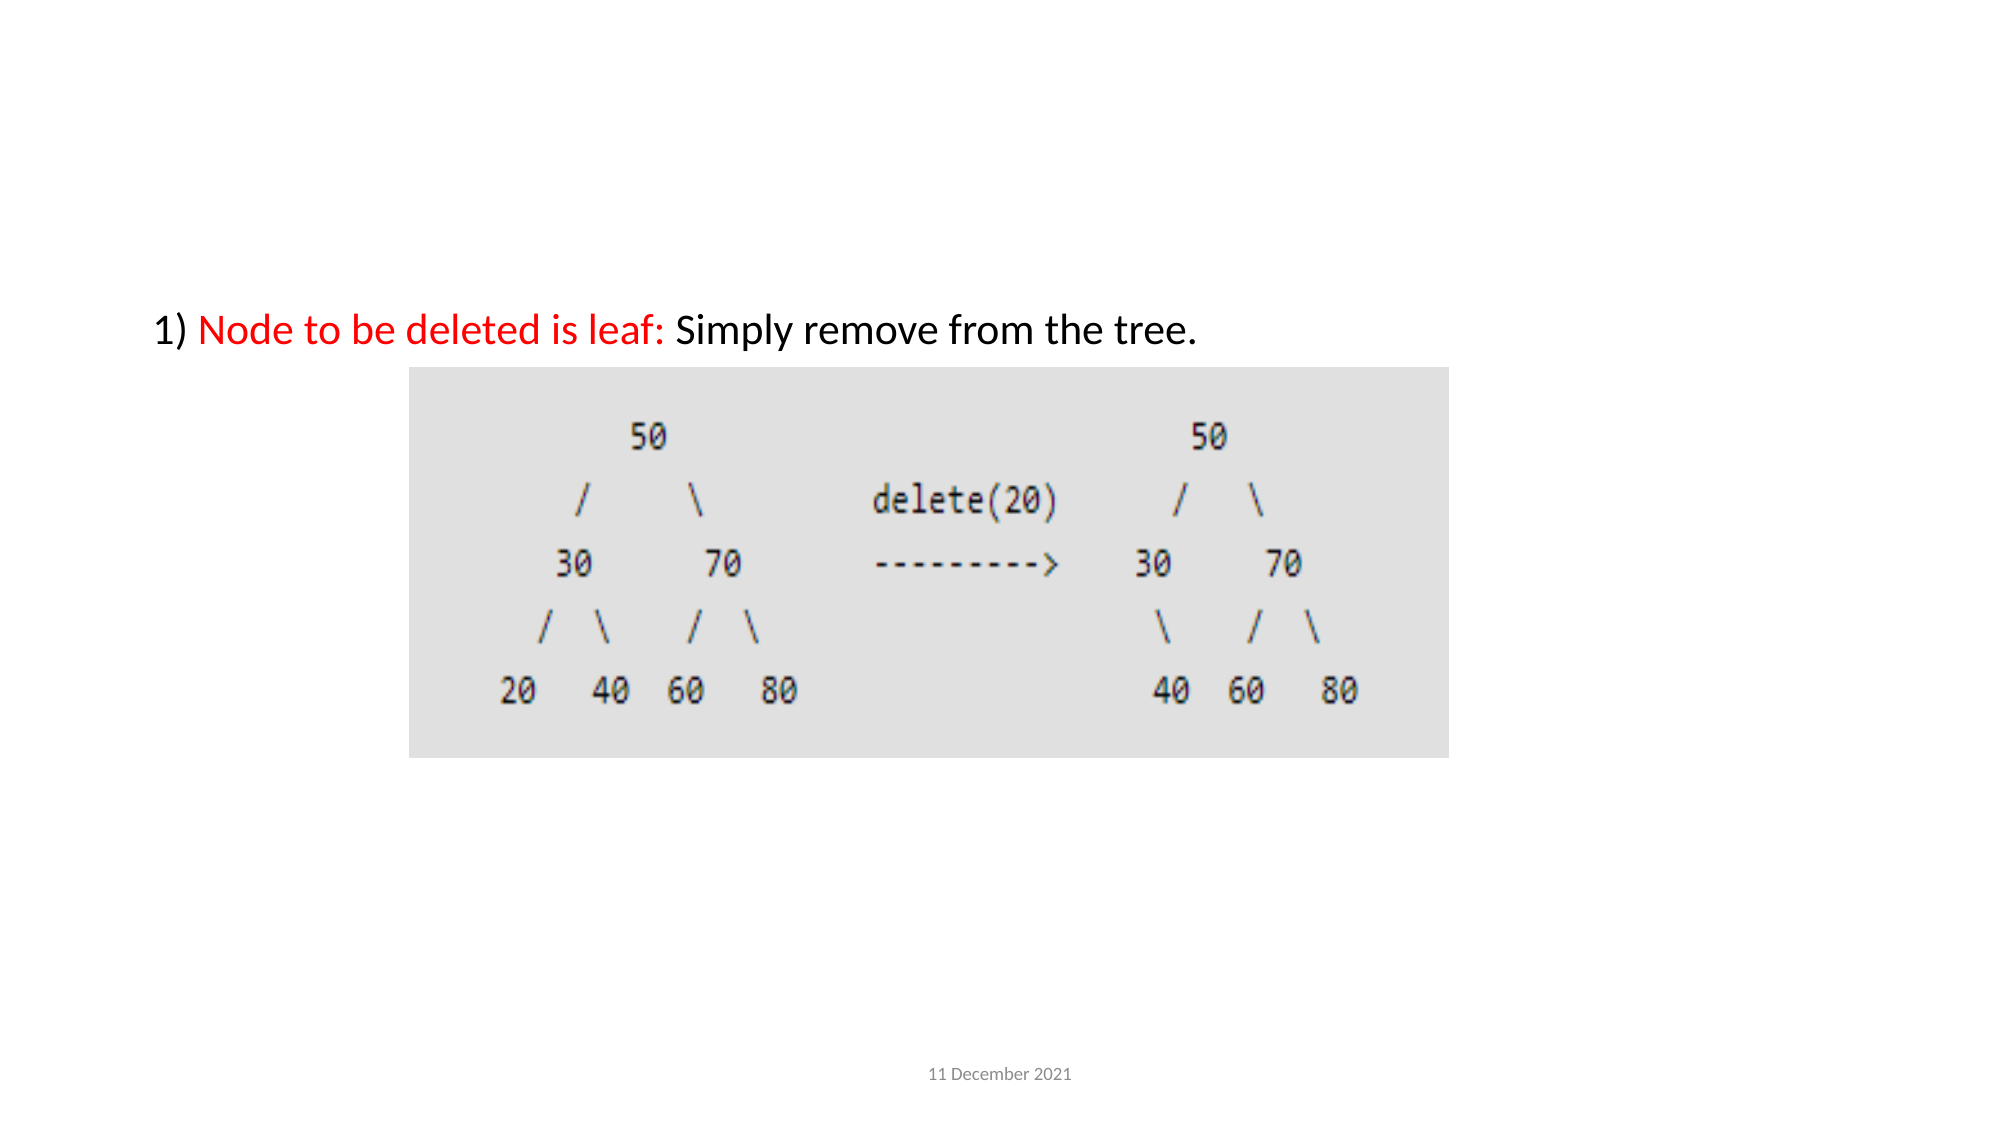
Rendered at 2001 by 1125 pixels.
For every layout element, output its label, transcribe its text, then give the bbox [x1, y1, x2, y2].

list 1) Node to be deleted is leaf: Simply remove from the tree. [137, 299, 1863, 1014]
picture [409, 367, 1449, 758]
footer 11 December 2021 [662, 1042, 1338, 1103]
